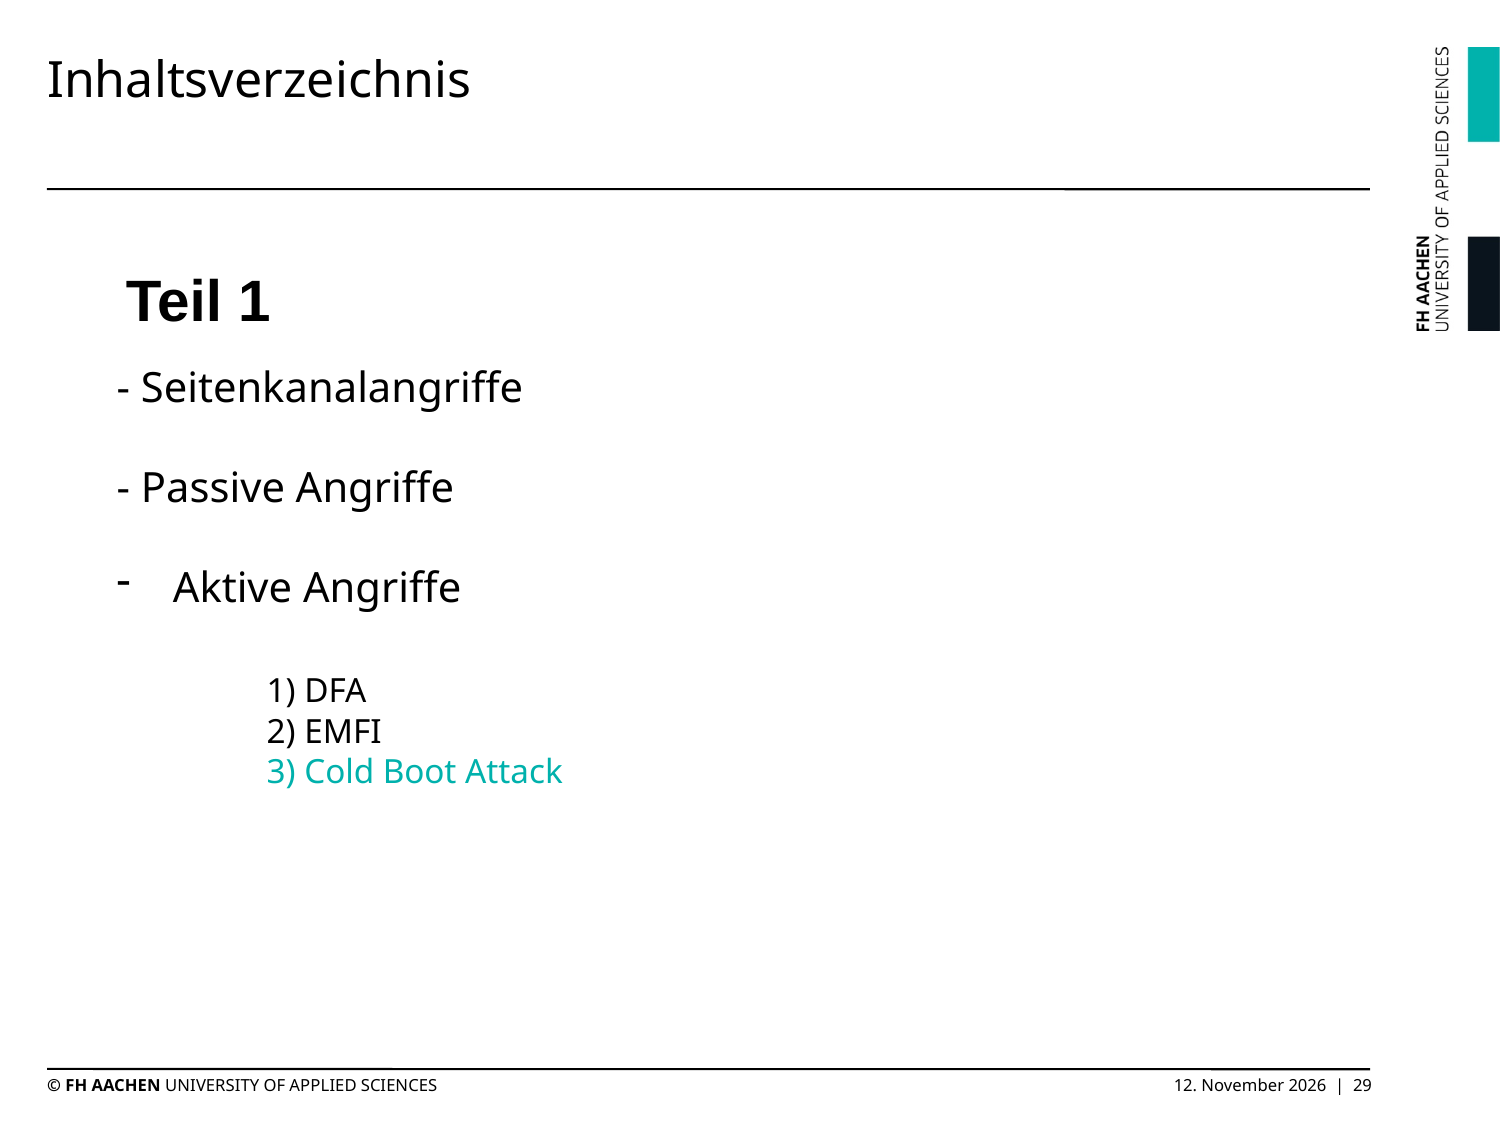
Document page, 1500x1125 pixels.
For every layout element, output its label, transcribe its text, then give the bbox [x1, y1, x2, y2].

text_box Teil 1 [111, 255, 596, 341]
title Inhaltsverzeichnis [47, 47, 1370, 166]
picture [1404, 47, 1500, 331]
list - Seitenkanalangriffe - Passive Angriffe Aktive Angriffe 1) DFA 2) EMFI 3) Cold Boot Attack [116, 360, 699, 1088]
